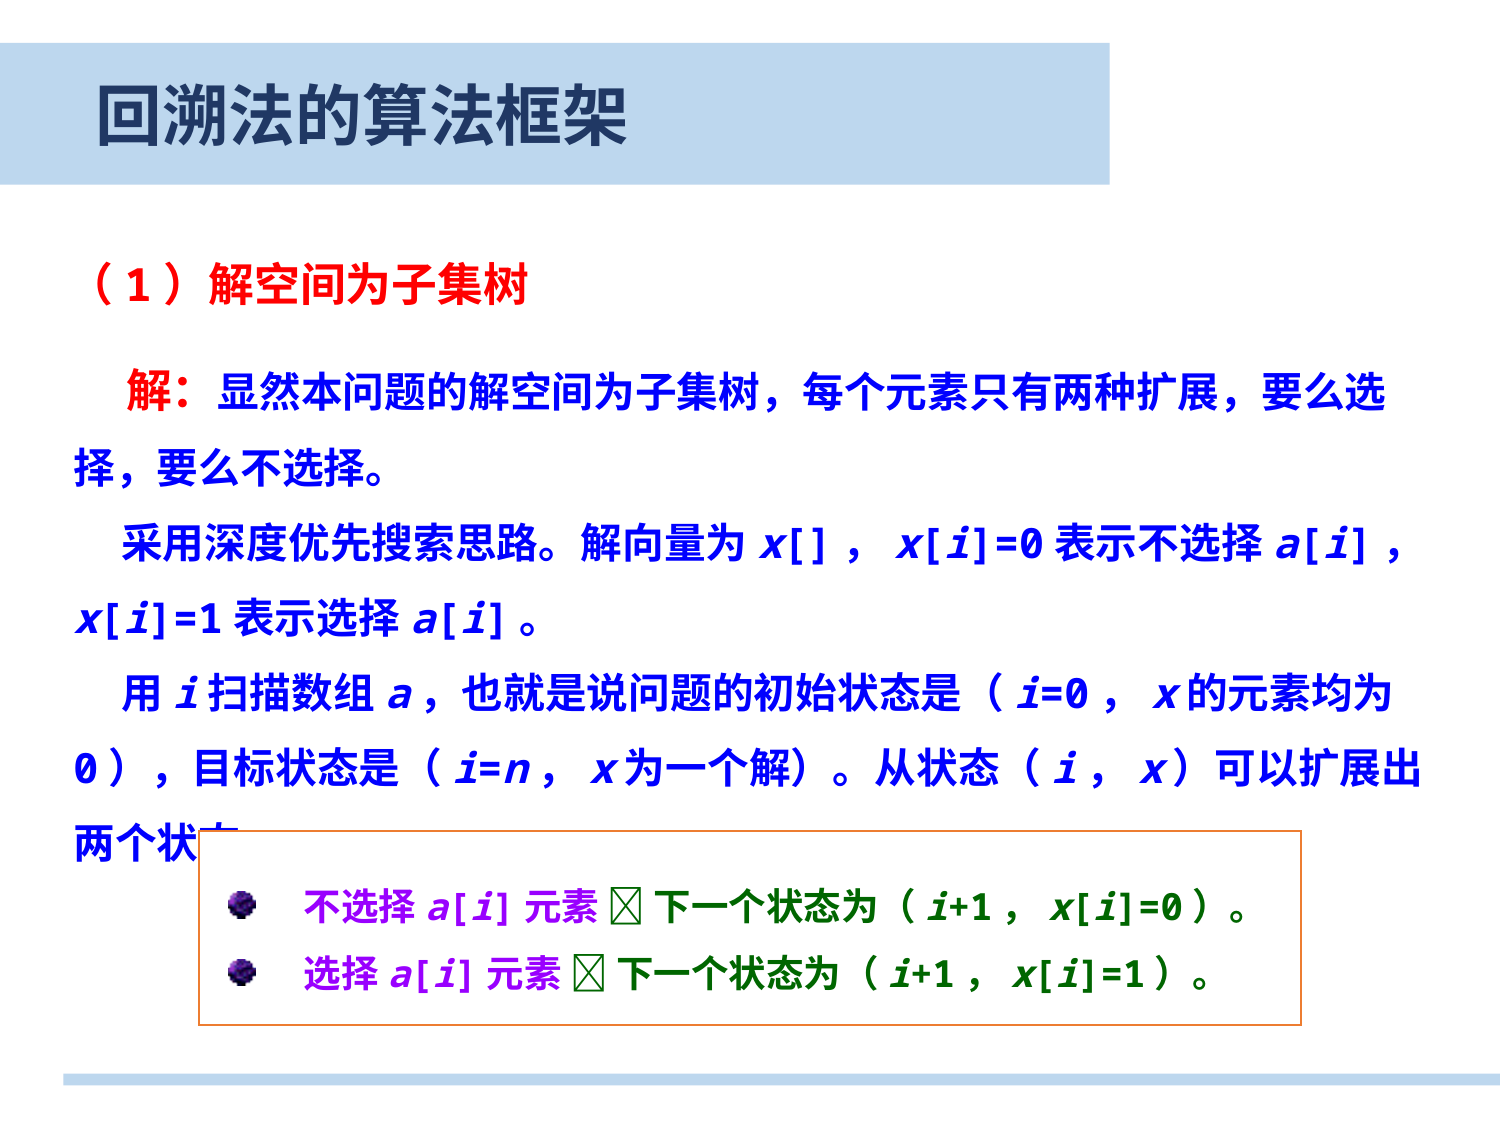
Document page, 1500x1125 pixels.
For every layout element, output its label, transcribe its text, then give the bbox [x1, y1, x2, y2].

text_box 解：显然本问题的解空间为子集树，每个元素只有两种扩展，要么选择，要么不选择。 采用深度优先搜索思路。解向量为x[]，x[i]=0表示不选择a[i]，x[i]=1表示选择a[i]。 用i扫描数组a，也就是说问题的初始状态是（i=0，x的元素均为0），目标状态是（i=n，x为一个解）。从状态（i，x）可以扩展出两个状态： [58, 326, 1442, 874]
text_box （1）解空间为子集树 [39, 247, 558, 319]
picture [228, 959, 256, 986]
picture [228, 891, 256, 919]
list 回溯法的算法框架 [0, 42, 1110, 185]
text_box 不选择a[i]元素  下一个状态为（i+1，x[i]=0）。 选择a[i]元素  下一个状态为（i+1，x[i]=1）。 [198, 830, 1302, 1026]
